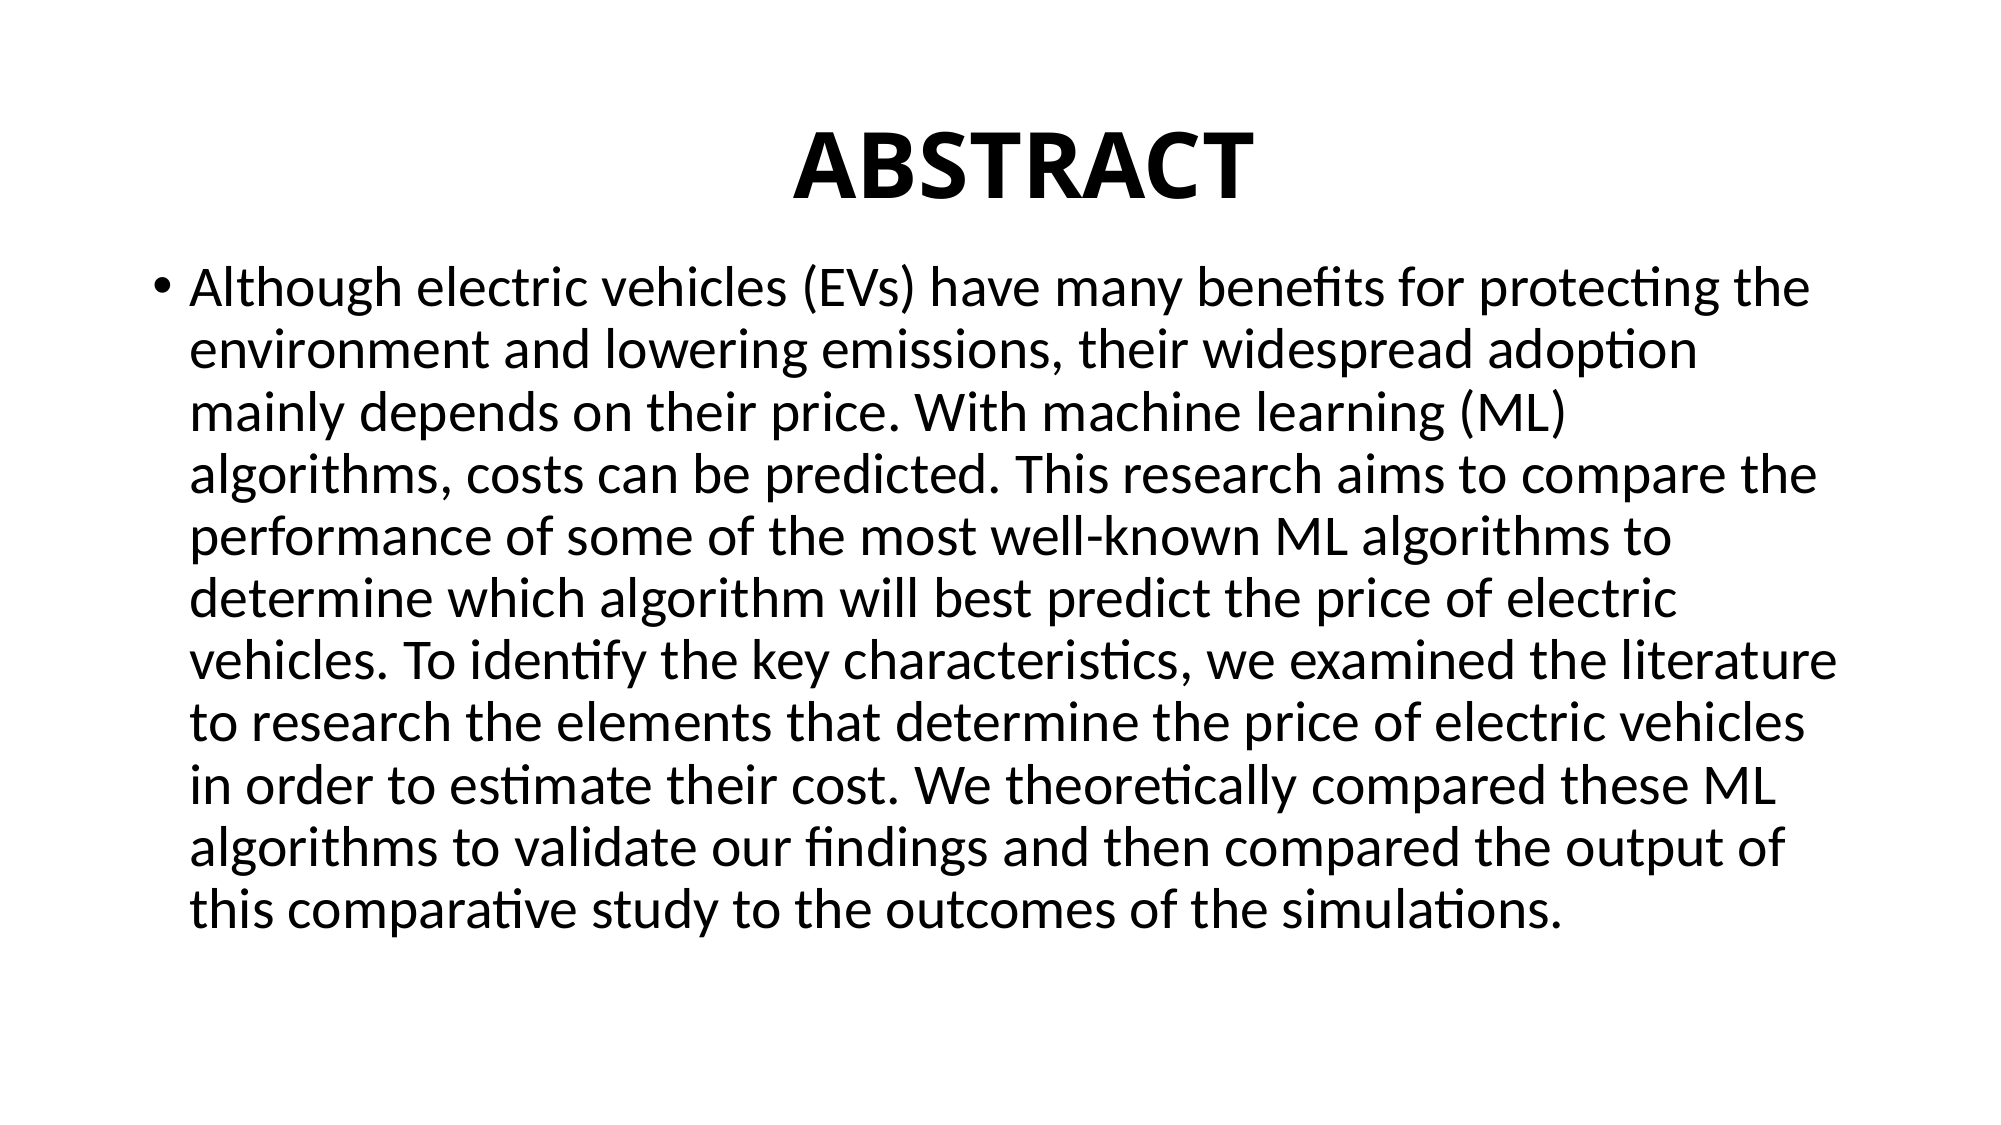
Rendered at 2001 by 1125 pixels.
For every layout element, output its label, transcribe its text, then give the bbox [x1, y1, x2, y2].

title ABSTRACT [137, 59, 1863, 249]
list Although electric vehicles (EVs) have many benefits for protecting the environment and lowering emissions, their widespread adoption mainly depends on their price. With machine learning (ML) algorithms, costs can be predicted. This research aims to compare the performance of some of the most well-known ML algorithms to determine which algorithm will best predict the price of electric vehicles. To identify the key characteristics, we examined the literature to research the elements that determine the price of electric vehicles in order to estimate their cost. We theoretically compared these ML algorithms to validate our findings and then compared the output of this comparative study to the outcomes of the simulations. [137, 249, 1863, 1014]
